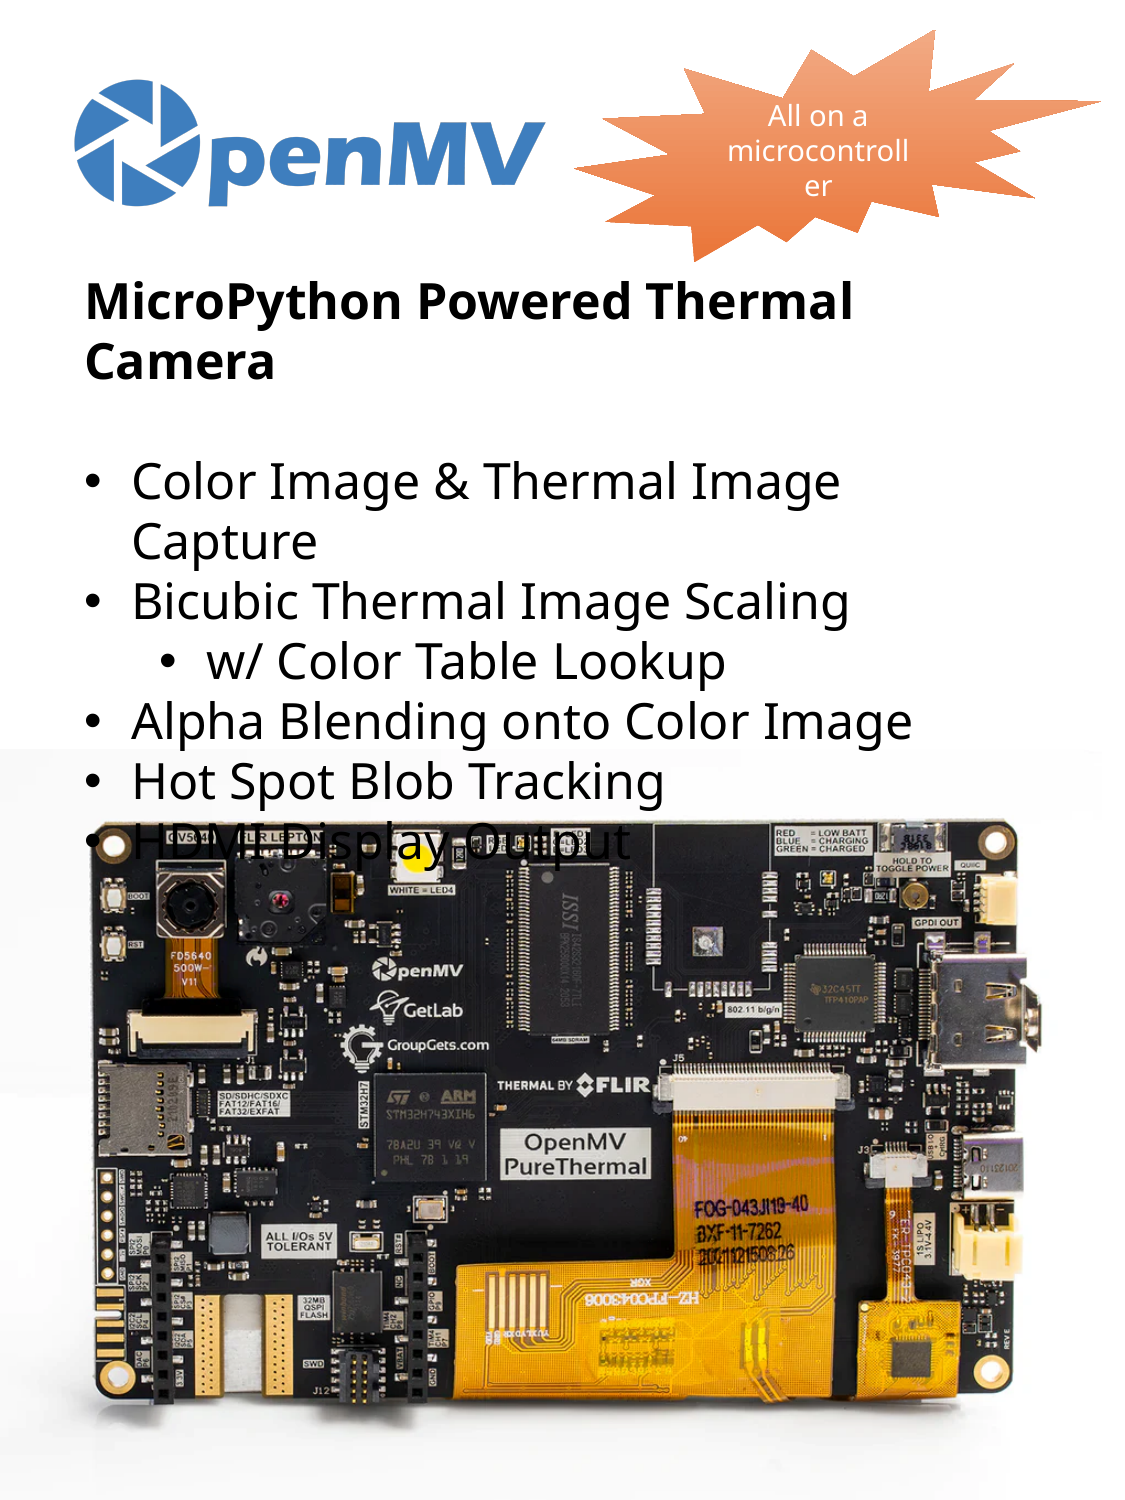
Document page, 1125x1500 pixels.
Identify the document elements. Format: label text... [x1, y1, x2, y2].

text_box MicroPython Powered Thermal Camera Color Image & Thermal Image Capture Bicubic Thermal Image Scaling w/ Color Table Lookup Alpha Blending onto Color Image Hot Spot Blob Tracking HDMI Display Output [69, 262, 1021, 749]
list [0, 749, 1102, 1500]
text_box All on a microcontroller [574, 29, 1102, 263]
picture [68, 71, 552, 215]
